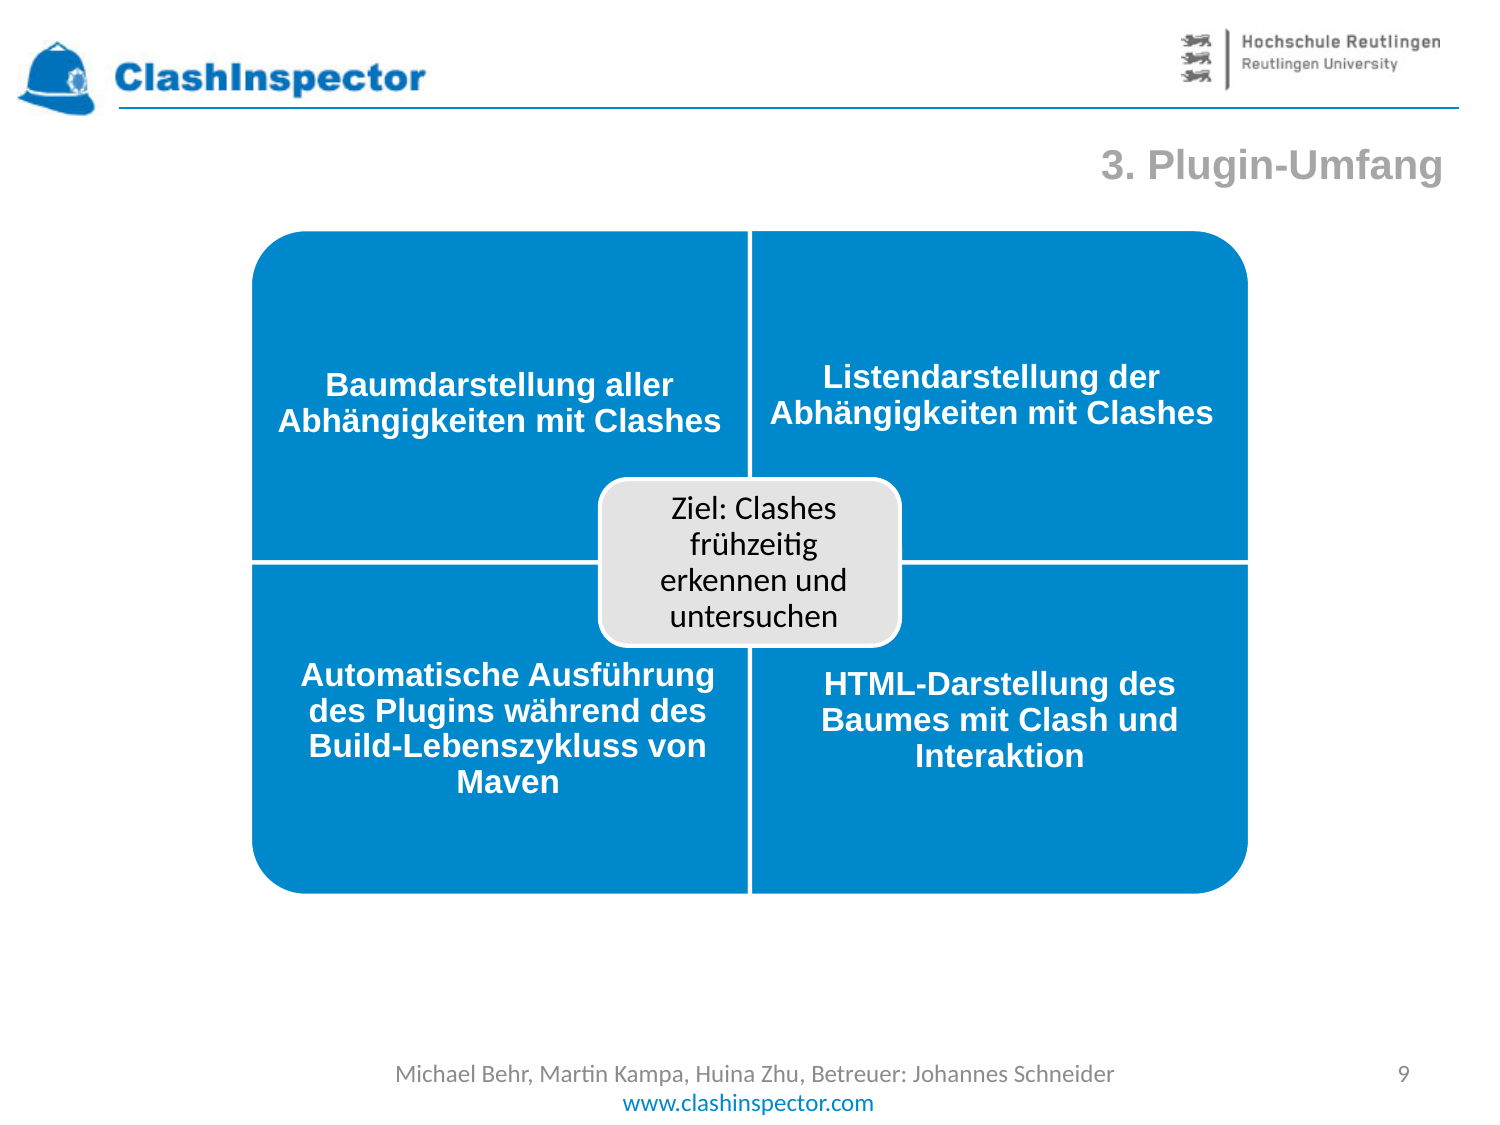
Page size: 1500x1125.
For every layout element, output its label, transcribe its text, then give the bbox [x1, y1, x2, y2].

footer Michael Behr, Martin Kampa, Huina Zhu, Betreuer: Johannes Schneider [360, 1042, 1152, 1103]
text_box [249, 228, 1251, 897]
slide_number 9 [1198, 1042, 1425, 1103]
picture [17, 40, 487, 119]
picture [1181, 28, 1440, 94]
text_box 3. Plugin-Umfang [407, 130, 1459, 196]
